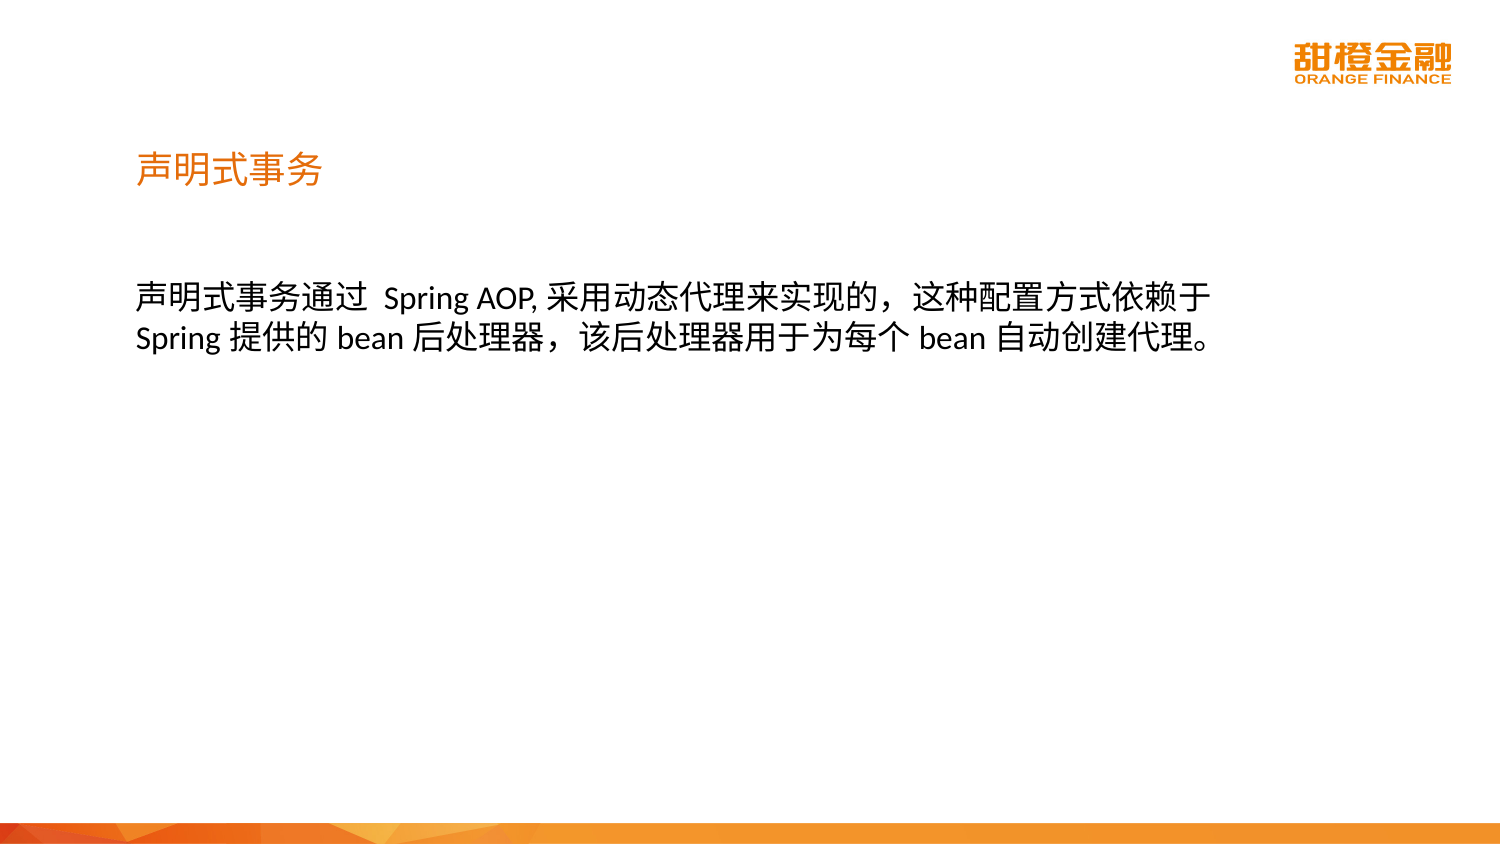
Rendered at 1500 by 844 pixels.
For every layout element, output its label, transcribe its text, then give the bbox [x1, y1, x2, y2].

title 声明式事务 [121, 98, 1127, 239]
text_box 声明式事务通过 Spring AOP,采用动态代理来实现的，这种配置方式依赖于Spring提供的bean后处理器，该后处理器用于为每个bean自动创建代理。 [121, 269, 1247, 364]
picture [0, 0, 1500, 844]
